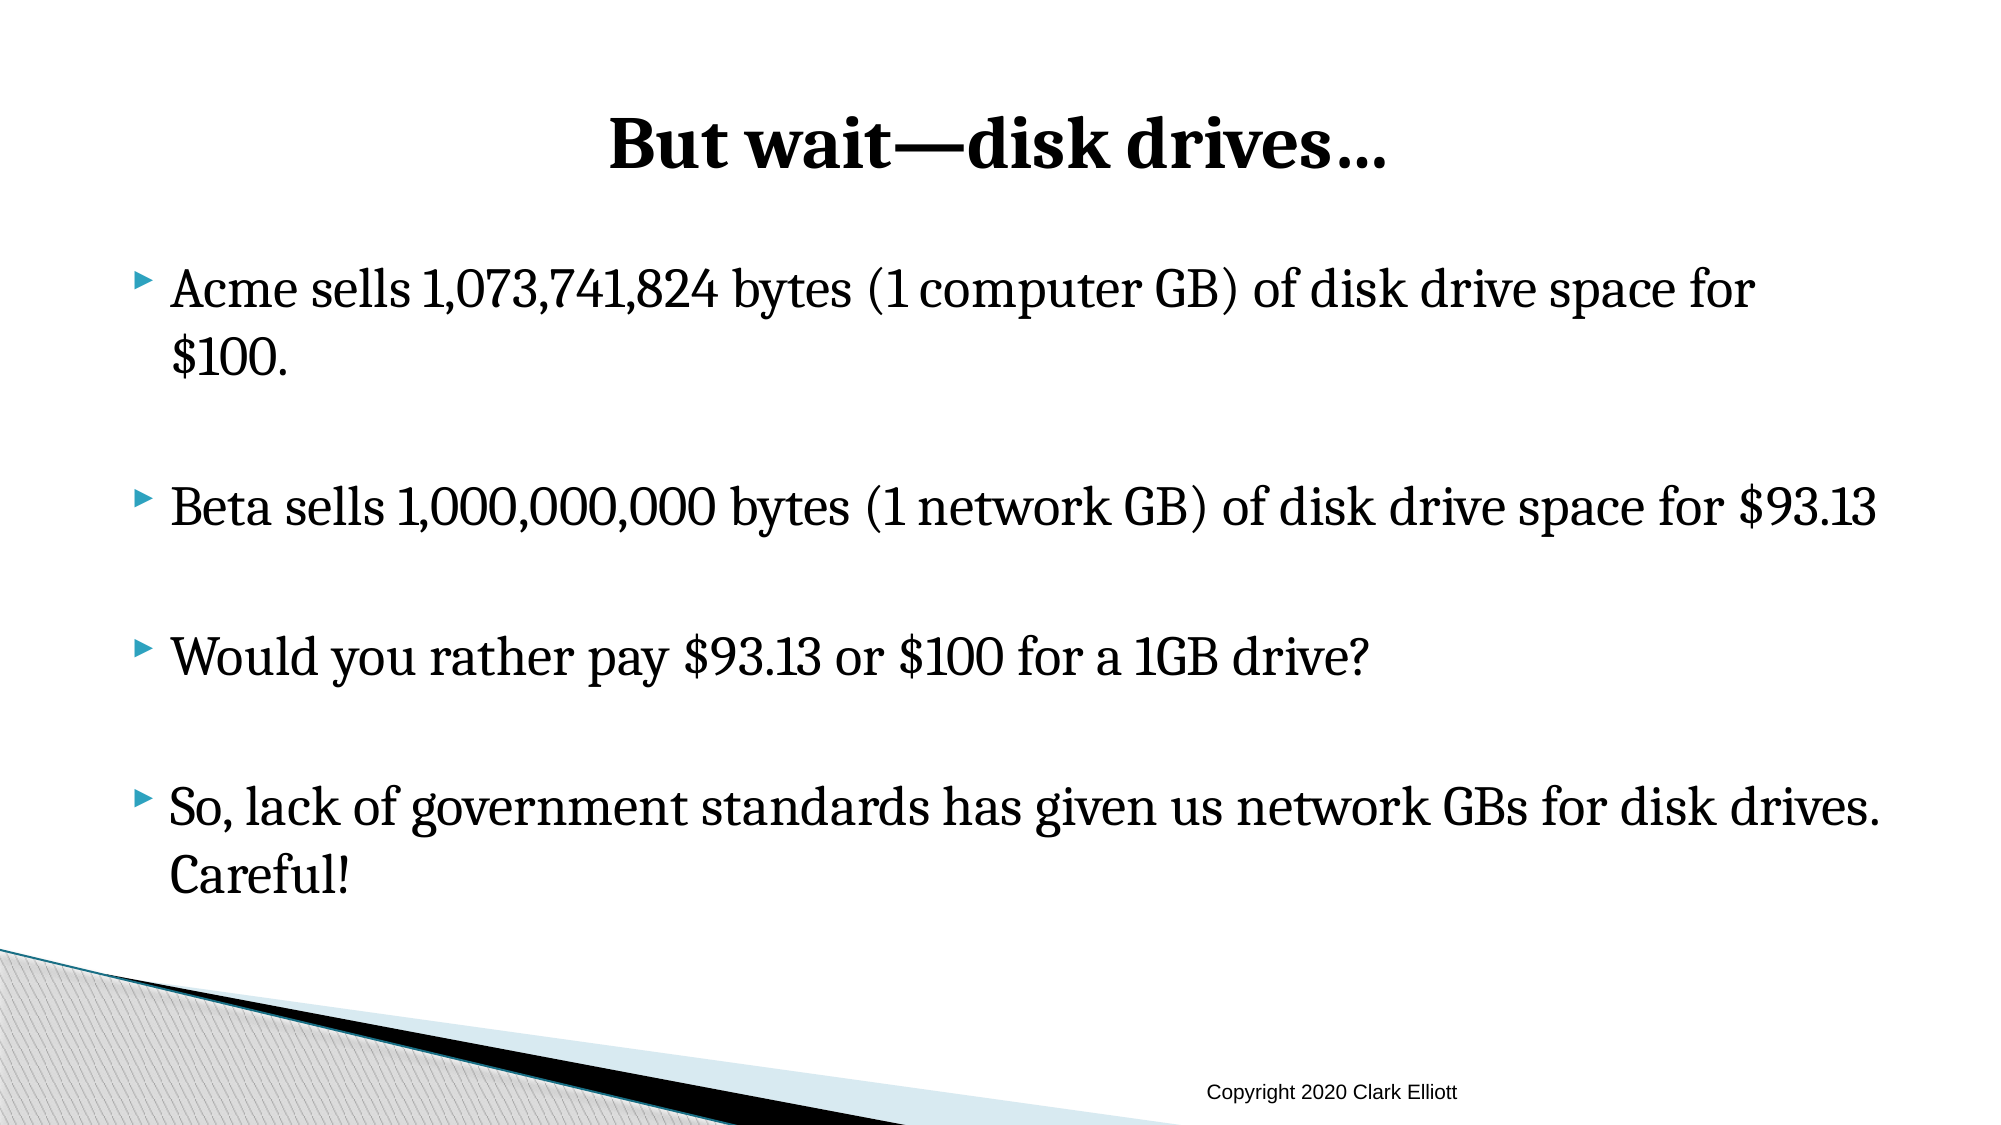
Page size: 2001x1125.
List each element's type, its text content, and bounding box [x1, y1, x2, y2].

title But wait—disk drives… [99, 45, 1900, 233]
footer Copyright 2020 Clark Elliott [957, 1051, 1473, 1112]
list Acme sells 1,073,741,824 bytes (1 computer GB) of disk drive space for $100. Beta sells 1,000,000,000 bytes (1 network GB) of disk drive space for $93.13 Would you rather pay $93.13 or $100 for a 1GB drive? So, lack of government standards has given us network GBs for disk drives. Careful! [99, 242, 1900, 986]
